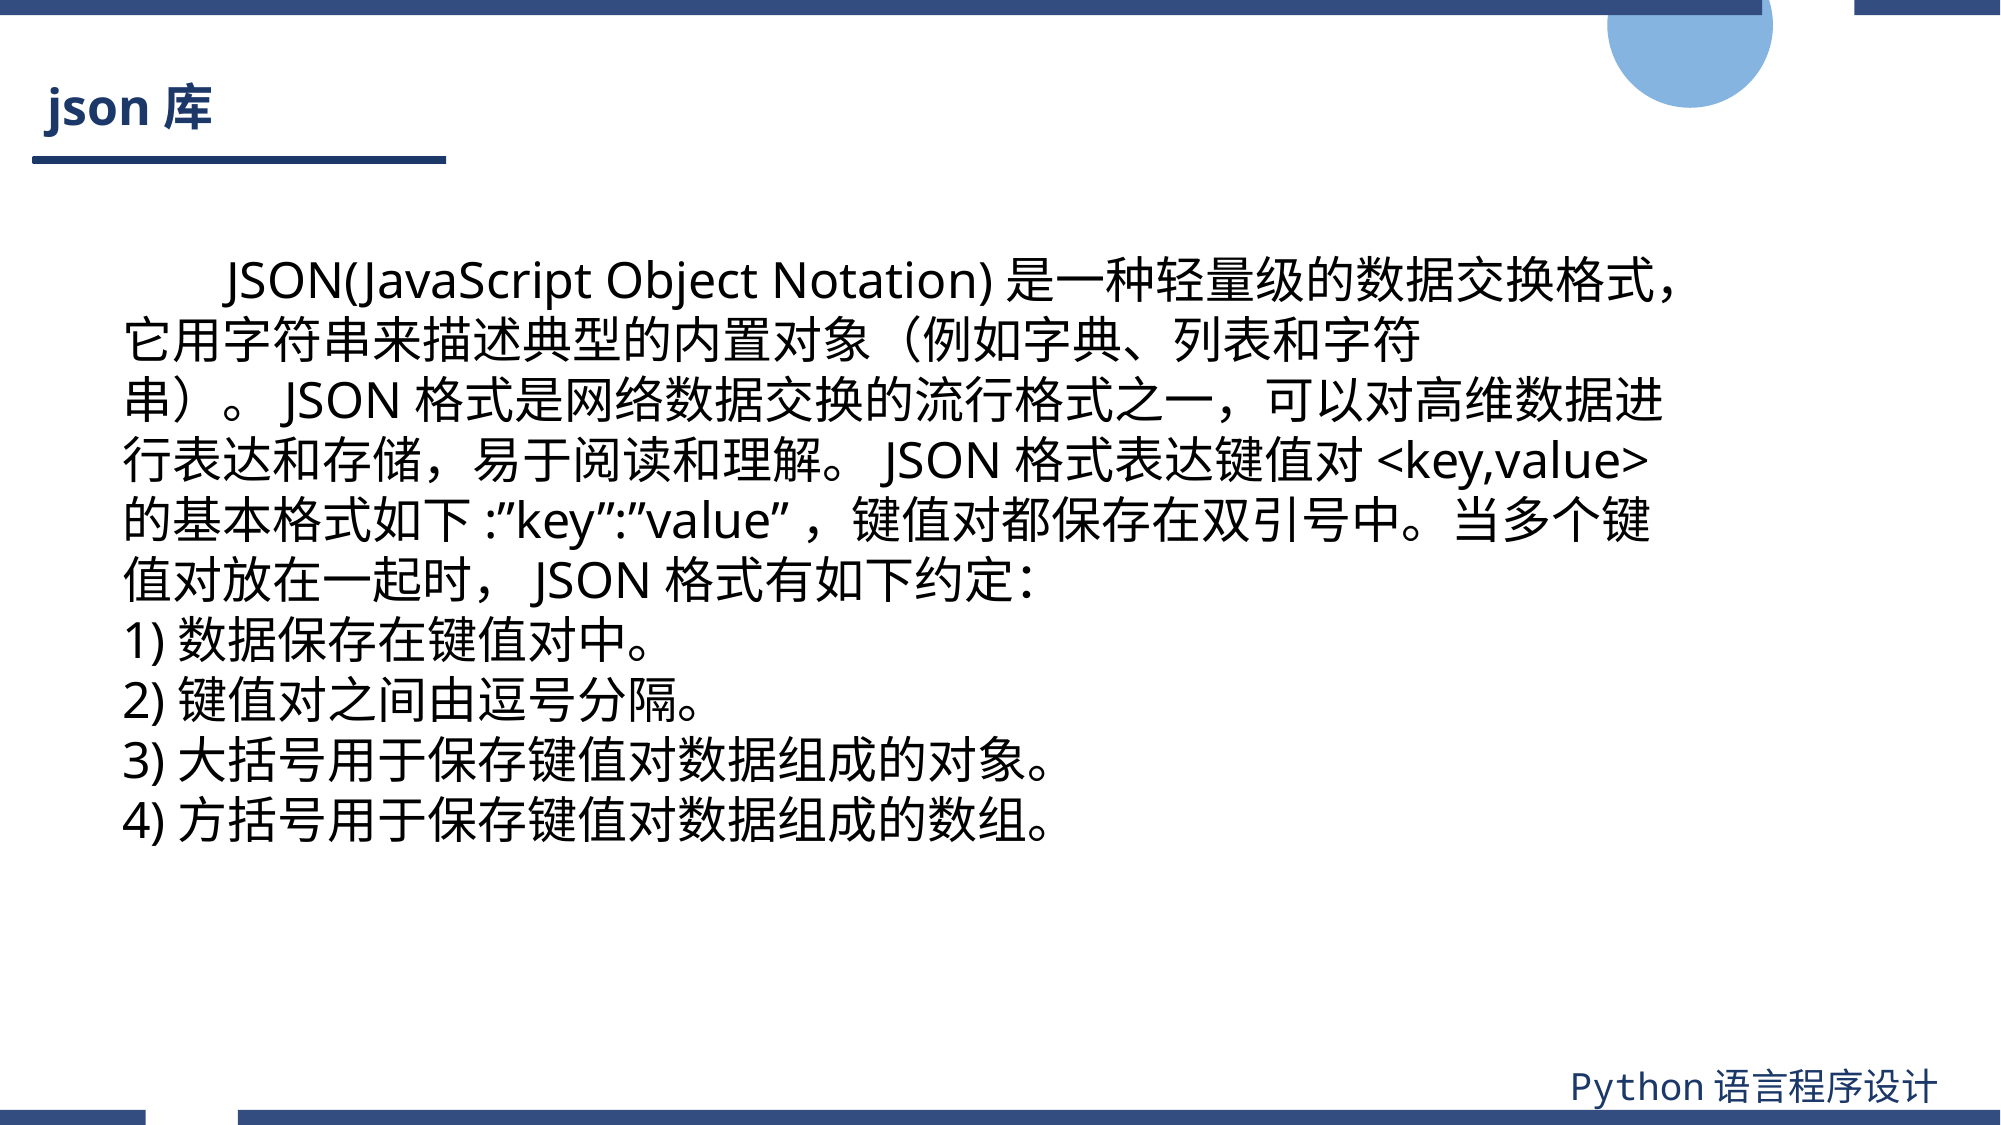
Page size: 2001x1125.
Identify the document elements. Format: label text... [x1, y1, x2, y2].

text_box JSON(JavaScript Object Notation)是一种轻量级的数据交换格式，它用字符串来描述典型的内置对象（例如字典、列表和字符串）。JSON格式是网络数据交换的流行格式之一，可以对高维数据进行表达和存储，易于阅读和理解。JSON格式表达键值对<key,value>的基本格式如下:”key”:”value”，键值对都保存在双引号中。当多个键值对放在一起时，JSON格式有如下约定： 1)数据保存在键值对中。 2)键值对之间由逗号分隔。 3)大括号用于保存键值对数据组成的对象。 4)方括号用于保存键值对数据组成的数组。 [107, 240, 1696, 856]
title json库 [32, 67, 857, 152]
